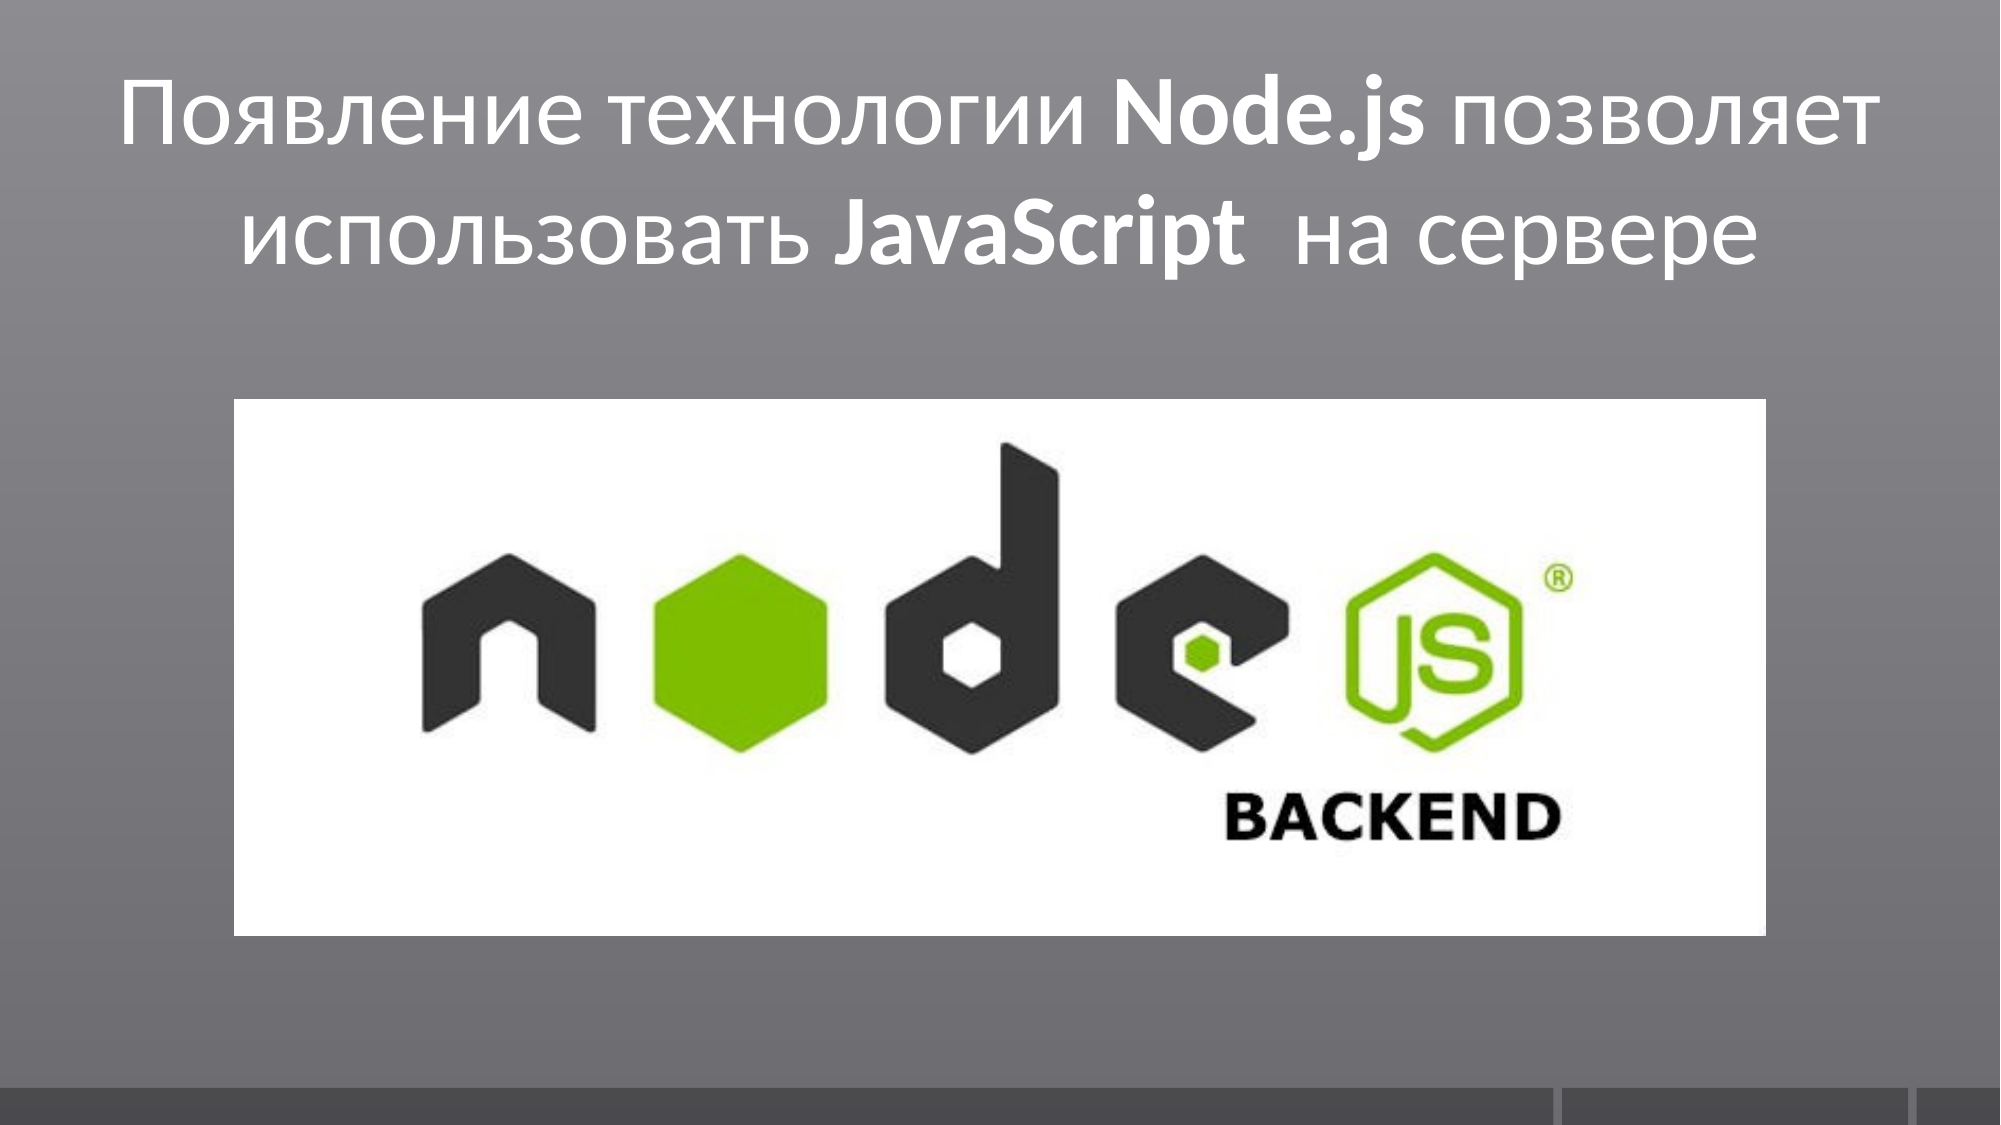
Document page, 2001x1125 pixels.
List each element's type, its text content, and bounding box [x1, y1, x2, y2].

picture [234, 399, 1766, 936]
text_box Появление технологии Node.js позволяет использовать JavaScript на сервере [0, 37, 2000, 293]
